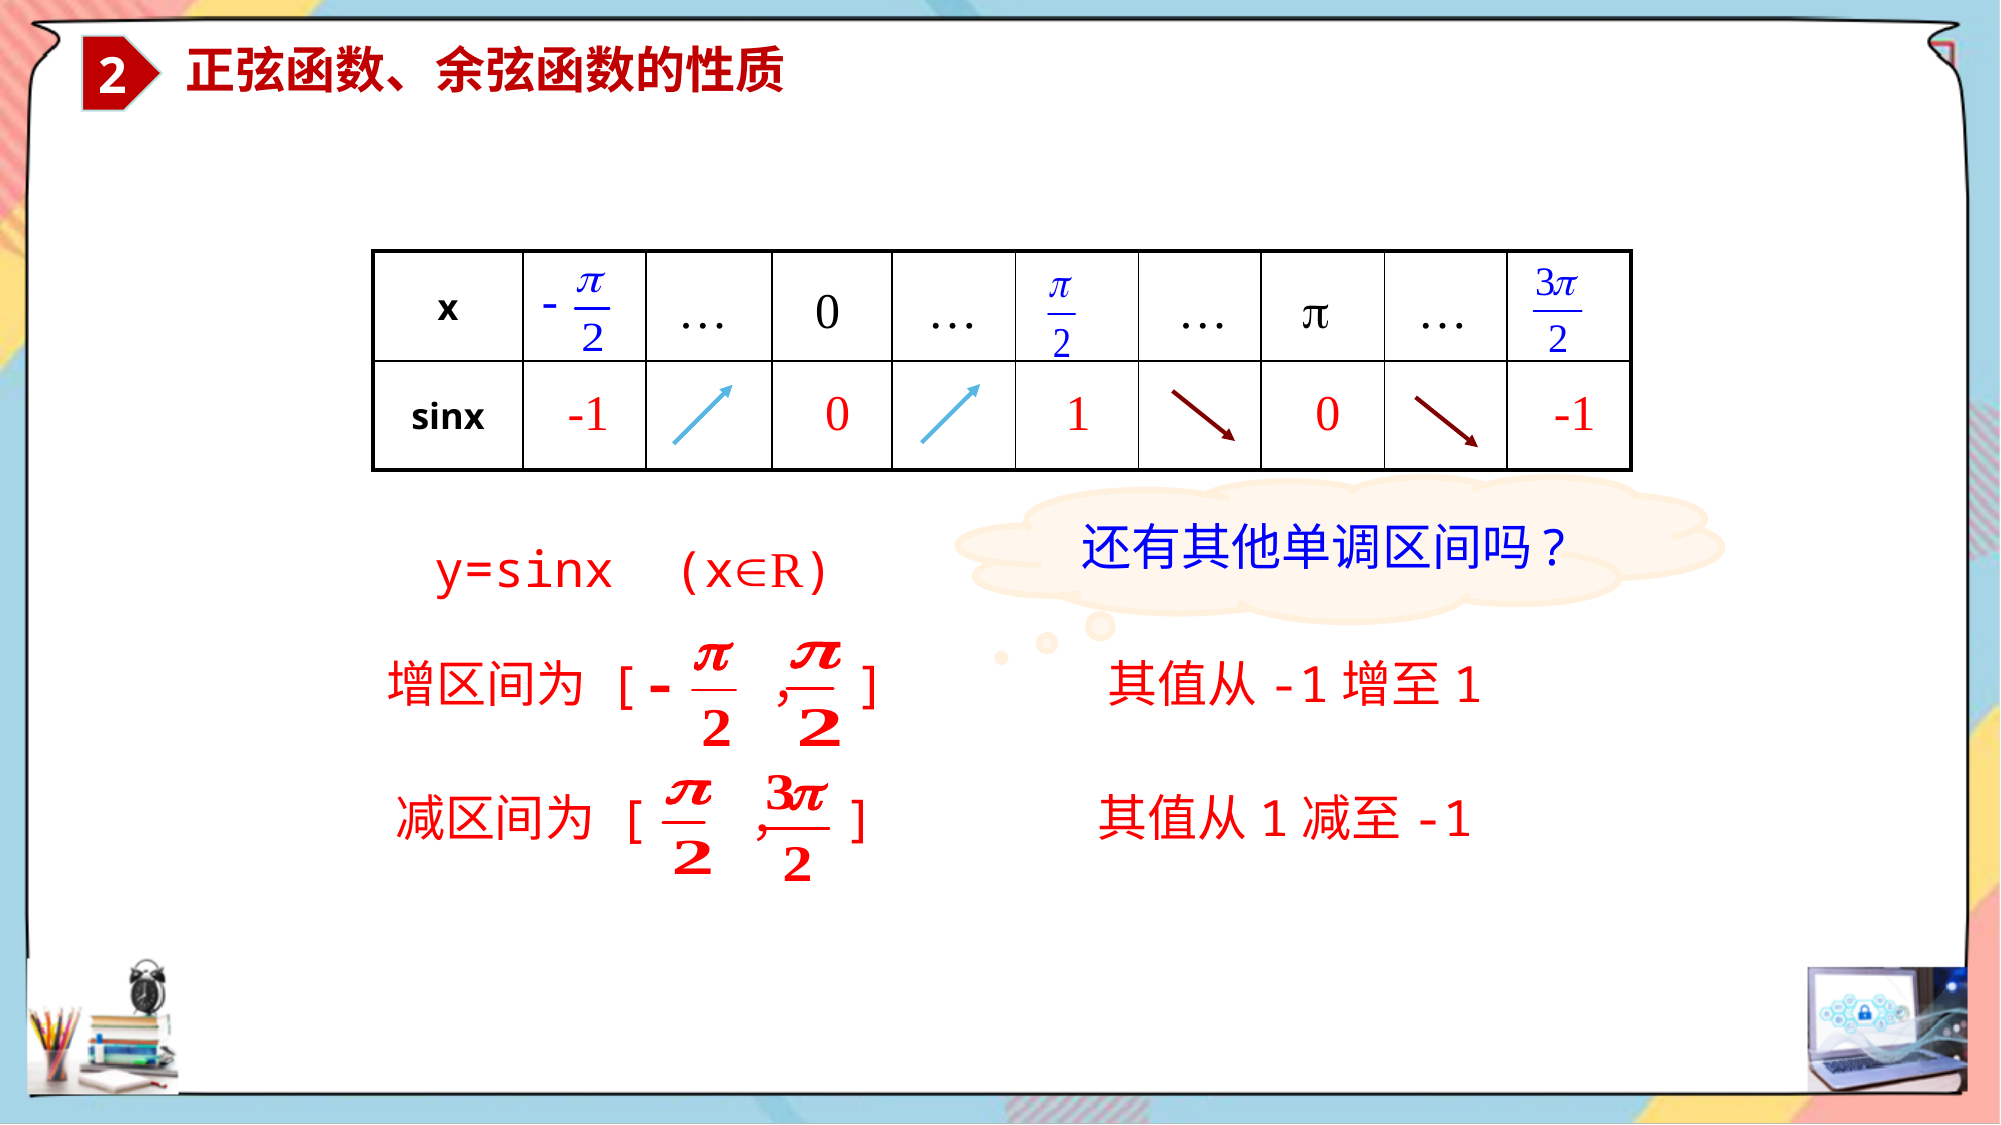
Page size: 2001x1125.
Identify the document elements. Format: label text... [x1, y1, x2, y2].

text_box -1 [1526, 373, 1627, 449]
text_box 正弦函数、余弦函数的性质 [162, 38, 794, 99]
text_box [1172, 390, 1236, 442]
text_box 2 [82, 35, 162, 111]
table_cell [1508, 362, 1629, 468]
text_box 还有其他单调区间吗? [957, 477, 1723, 608]
text_box 0 [797, 373, 898, 449]
picture [0, 0, 2001, 1125]
table_cell [524, 368, 645, 468]
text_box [380, 750, 1659, 890]
text_box y=sinx (xR) [359, 529, 931, 605]
text_box 1 [1038, 373, 1139, 449]
table_cell [893, 368, 1015, 468]
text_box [371, 608, 1650, 756]
table_cell [1262, 368, 1384, 468]
table_cell [647, 368, 771, 468]
table_cell [773, 368, 891, 468]
text_box [921, 384, 981, 443]
text_box 0 [1287, 373, 1388, 449]
table_cell [1385, 368, 1506, 468]
table_cell sinx [375, 362, 522, 468]
table_cell [1016, 368, 1138, 468]
text_box [673, 384, 733, 444]
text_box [383, 253, 1627, 368]
table_cell [1139, 368, 1260, 468]
table_header x [375, 253, 383, 360]
text_box -1 [552, 373, 653, 449]
text_box [1415, 397, 1479, 448]
